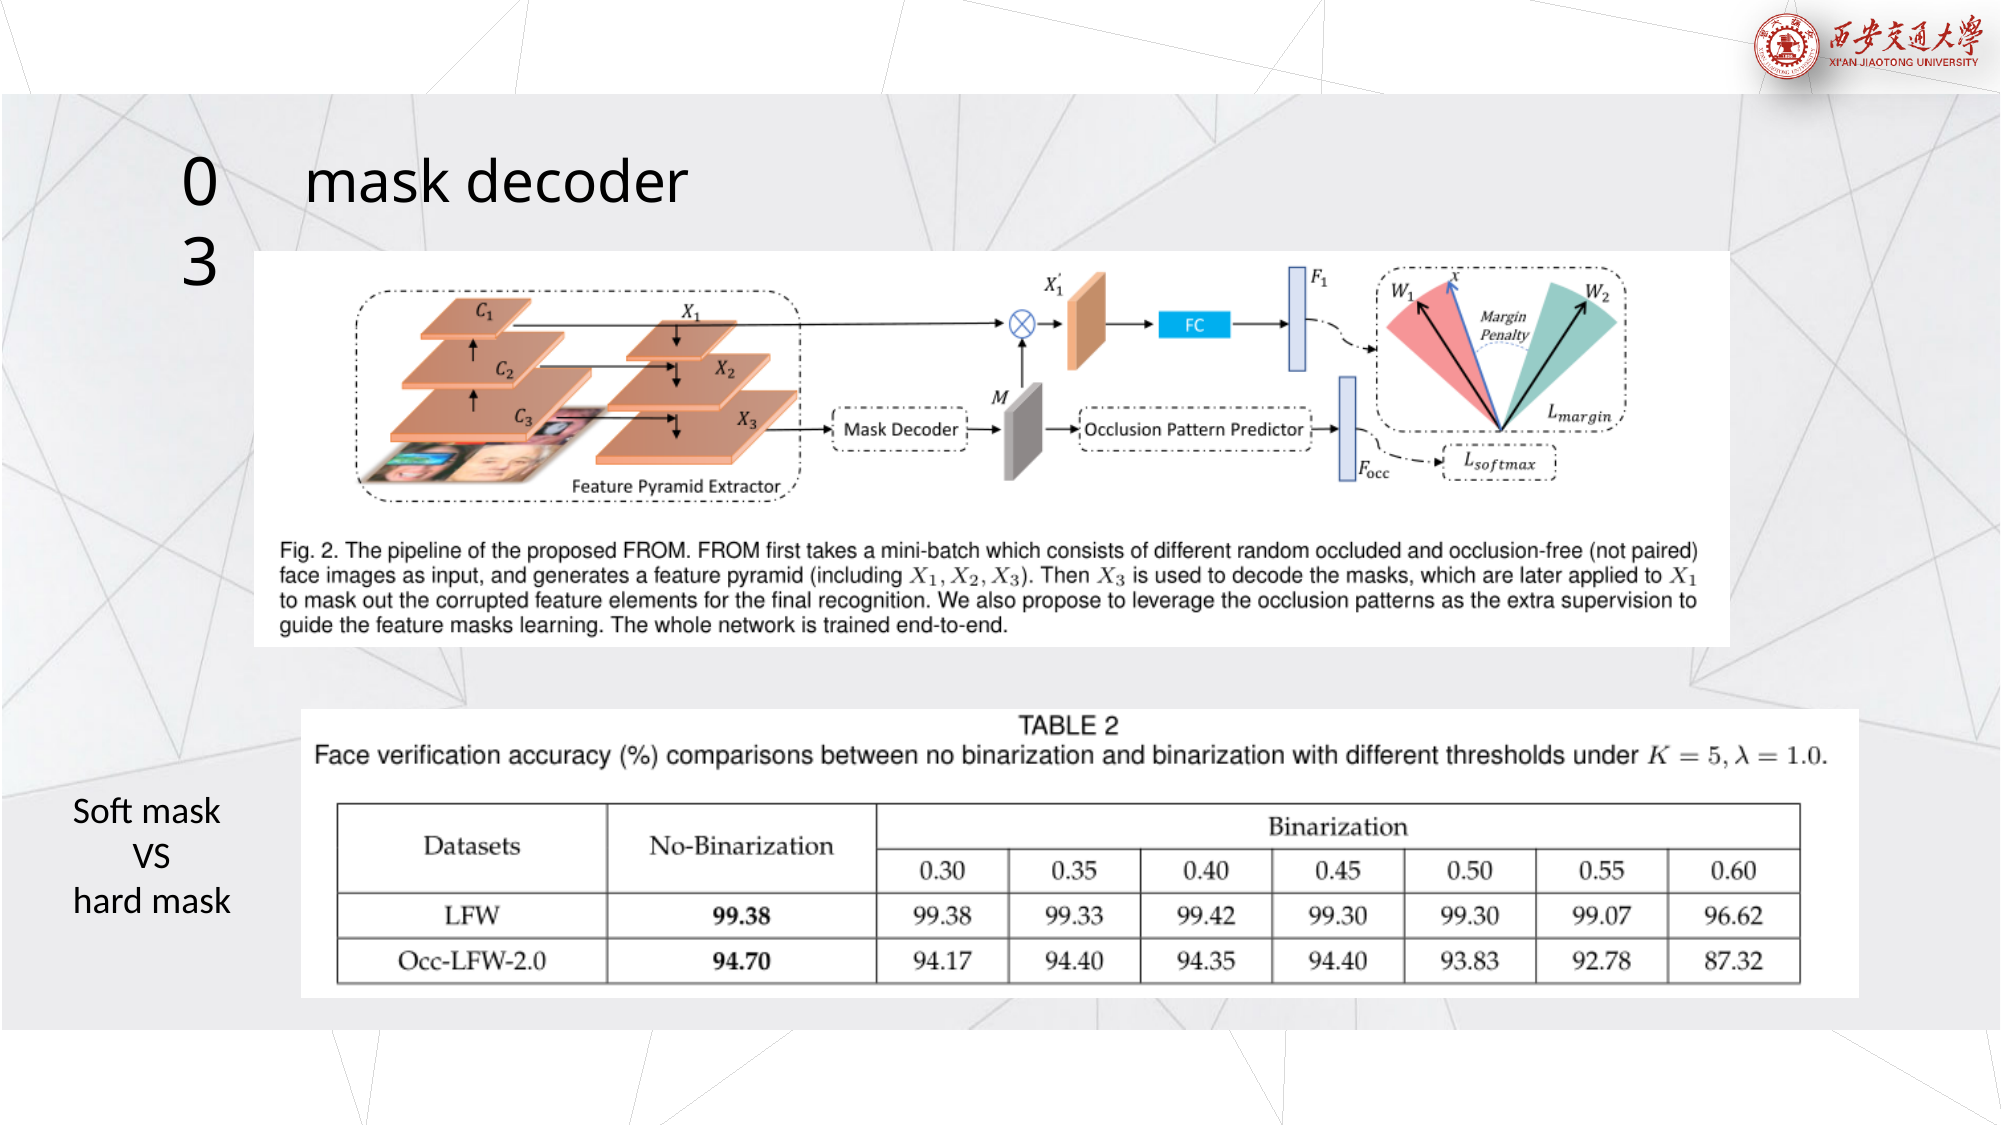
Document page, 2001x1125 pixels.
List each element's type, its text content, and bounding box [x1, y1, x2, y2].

text_box Soft mask VS hard mask [58, 779, 301, 929]
picture [2, 0, 2001, 1030]
text_box mask decoder [278, 144, 715, 215]
text_box 03 [181, 138, 256, 299]
